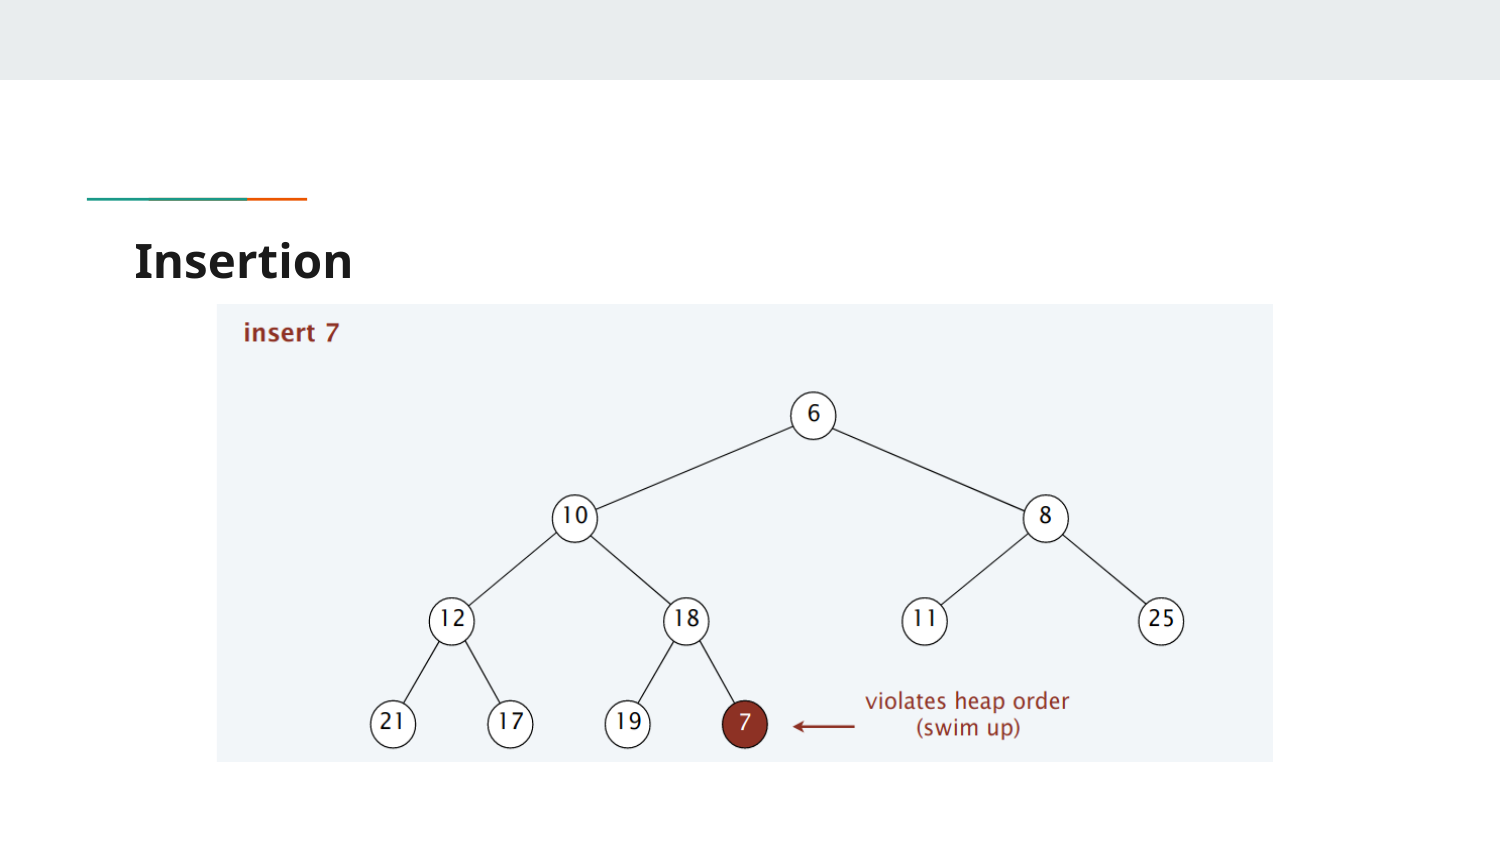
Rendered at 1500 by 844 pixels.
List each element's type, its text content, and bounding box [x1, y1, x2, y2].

picture [216, 303, 1274, 762]
title Insertion [119, 216, 1381, 305]
